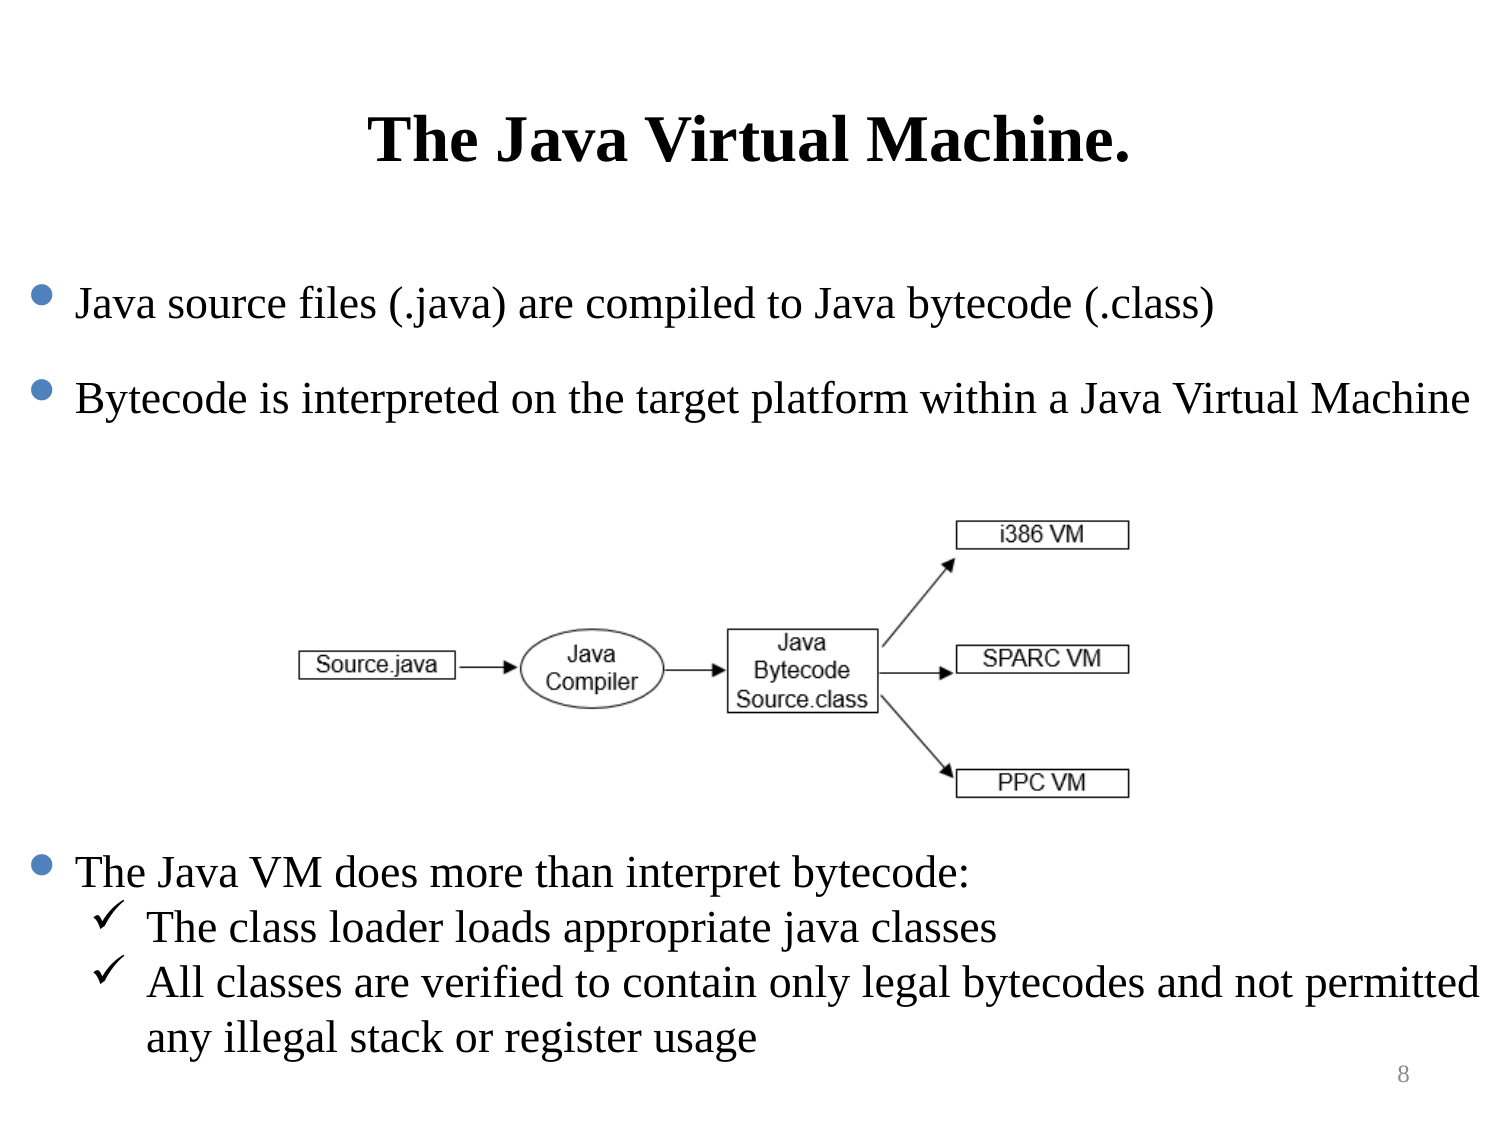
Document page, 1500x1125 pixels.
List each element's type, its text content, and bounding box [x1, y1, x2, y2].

slide_number 8 [1074, 1042, 1425, 1103]
picture [287, 505, 1151, 807]
title The Java Virtual Machine. [75, 45, 1425, 233]
text_box Java source files (.java) are compiled to Java bytecode (.class) Bytecode is interpreted on the target platform within a Java Virtual Machine The Java VM does more than interpret bytecode: The class loader loads appropriate java classes All classes are verified to contain only legal bytecodes and not permitted any illegal stack or register usage [0, 237, 1500, 1075]
